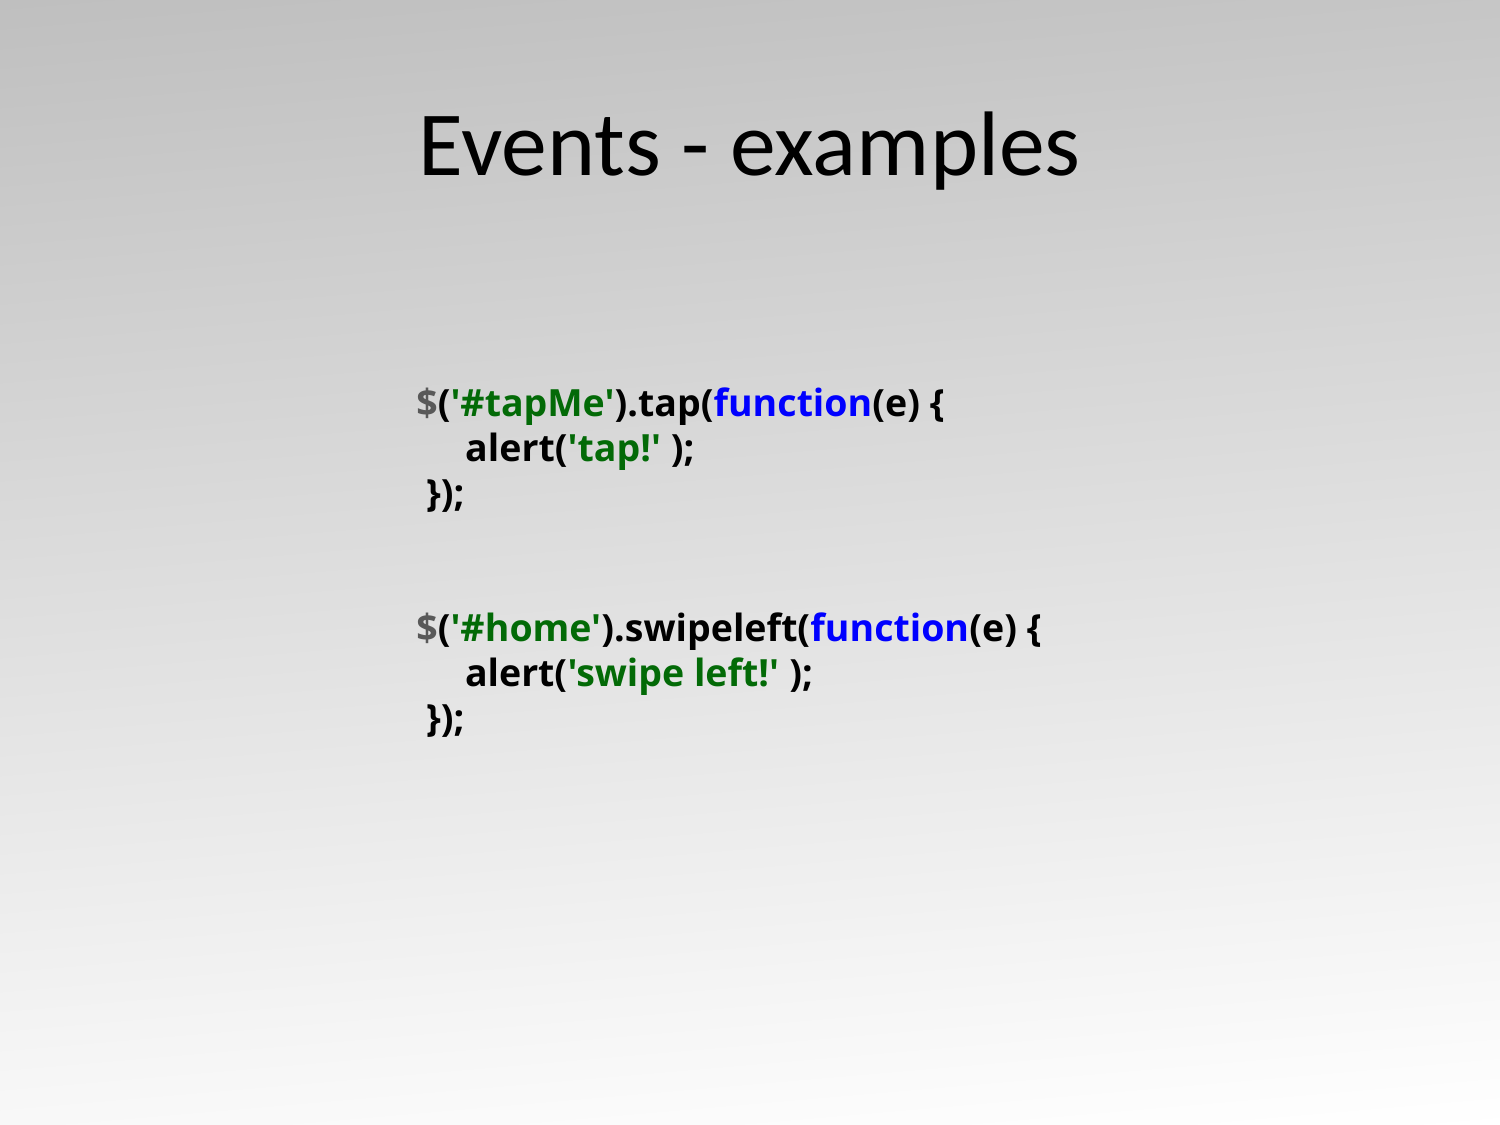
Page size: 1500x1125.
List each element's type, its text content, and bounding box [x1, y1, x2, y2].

title Events - examples [75, 45, 1425, 233]
text_box $('#tapMe').tap(function(e) { alert('tap!' ); }); $('#home').swipeleft(function(e) { alert('swipe left!' ); }); [391, 372, 1057, 837]
